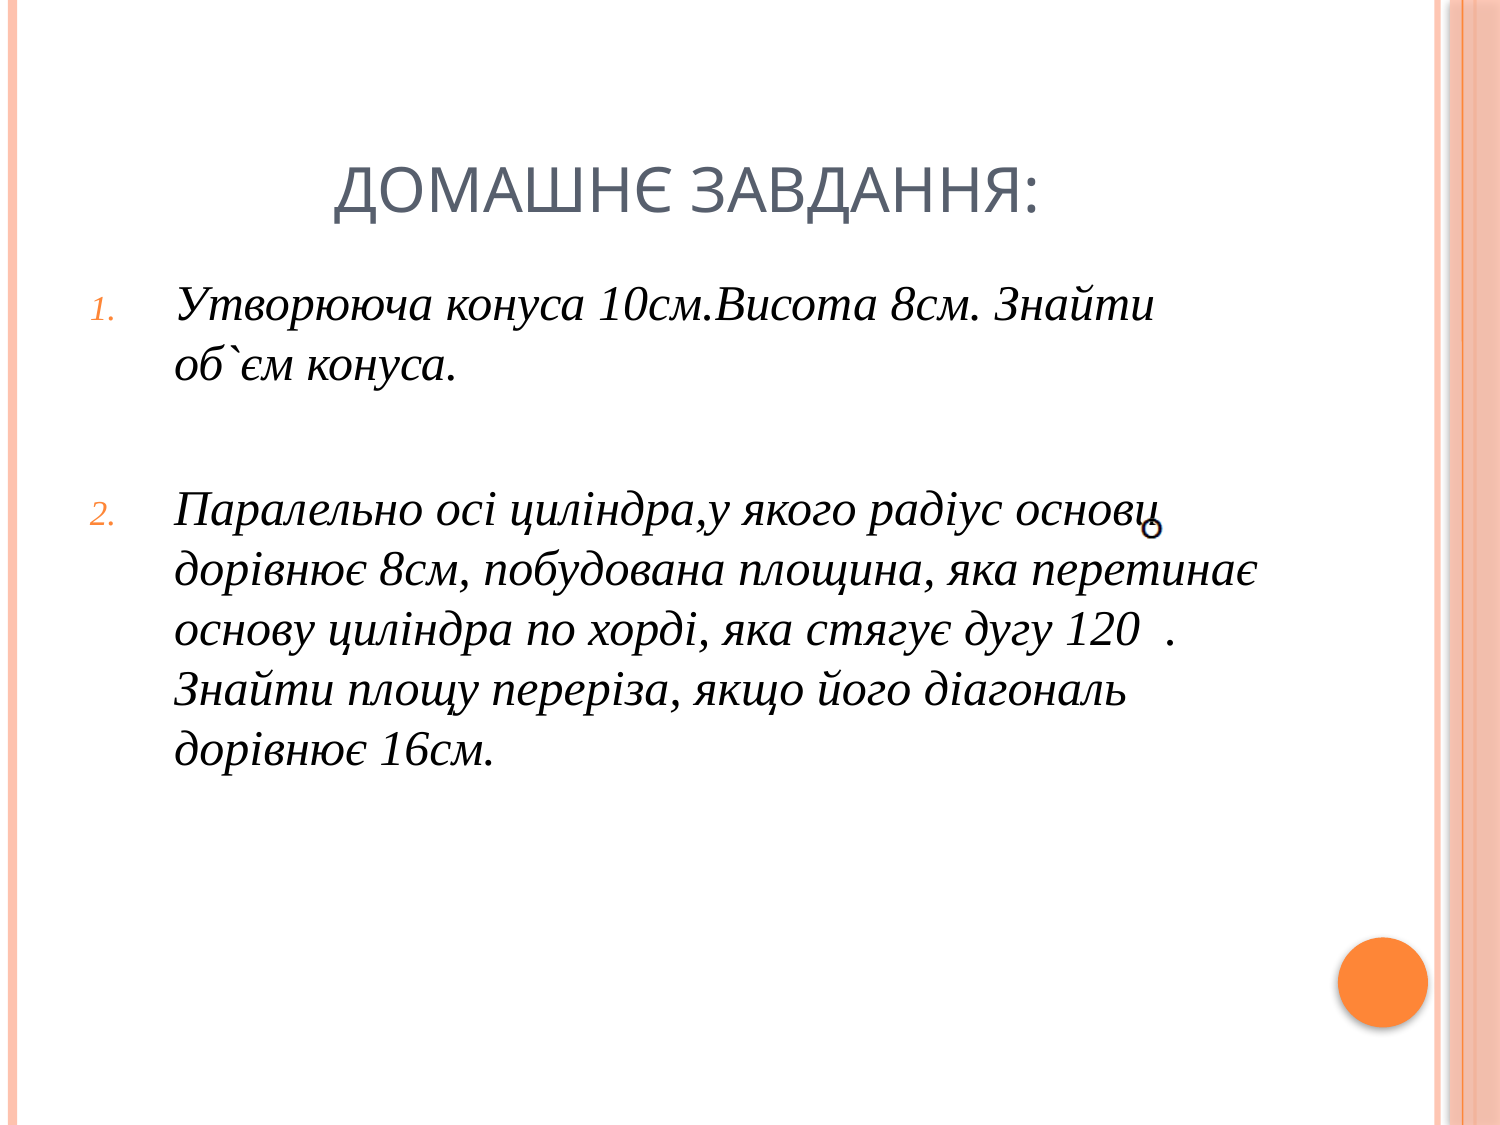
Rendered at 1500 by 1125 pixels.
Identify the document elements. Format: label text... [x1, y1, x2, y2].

title Домашнє завдання: [75, 45, 1300, 233]
list Утворююча конуса 10см.Висота 8см. Знайти об`єм конуса. Паралельно осі циліндра,у якого радіус основи дорівнює 8см, побудована площина, яка перетинає основу циліндра по хорді, яка стягує дугу 120 . Знайти площу переріза, якщо його діагональ дорівнює 16см. [75, 262, 1300, 1062]
picture [1139, 502, 1166, 595]
